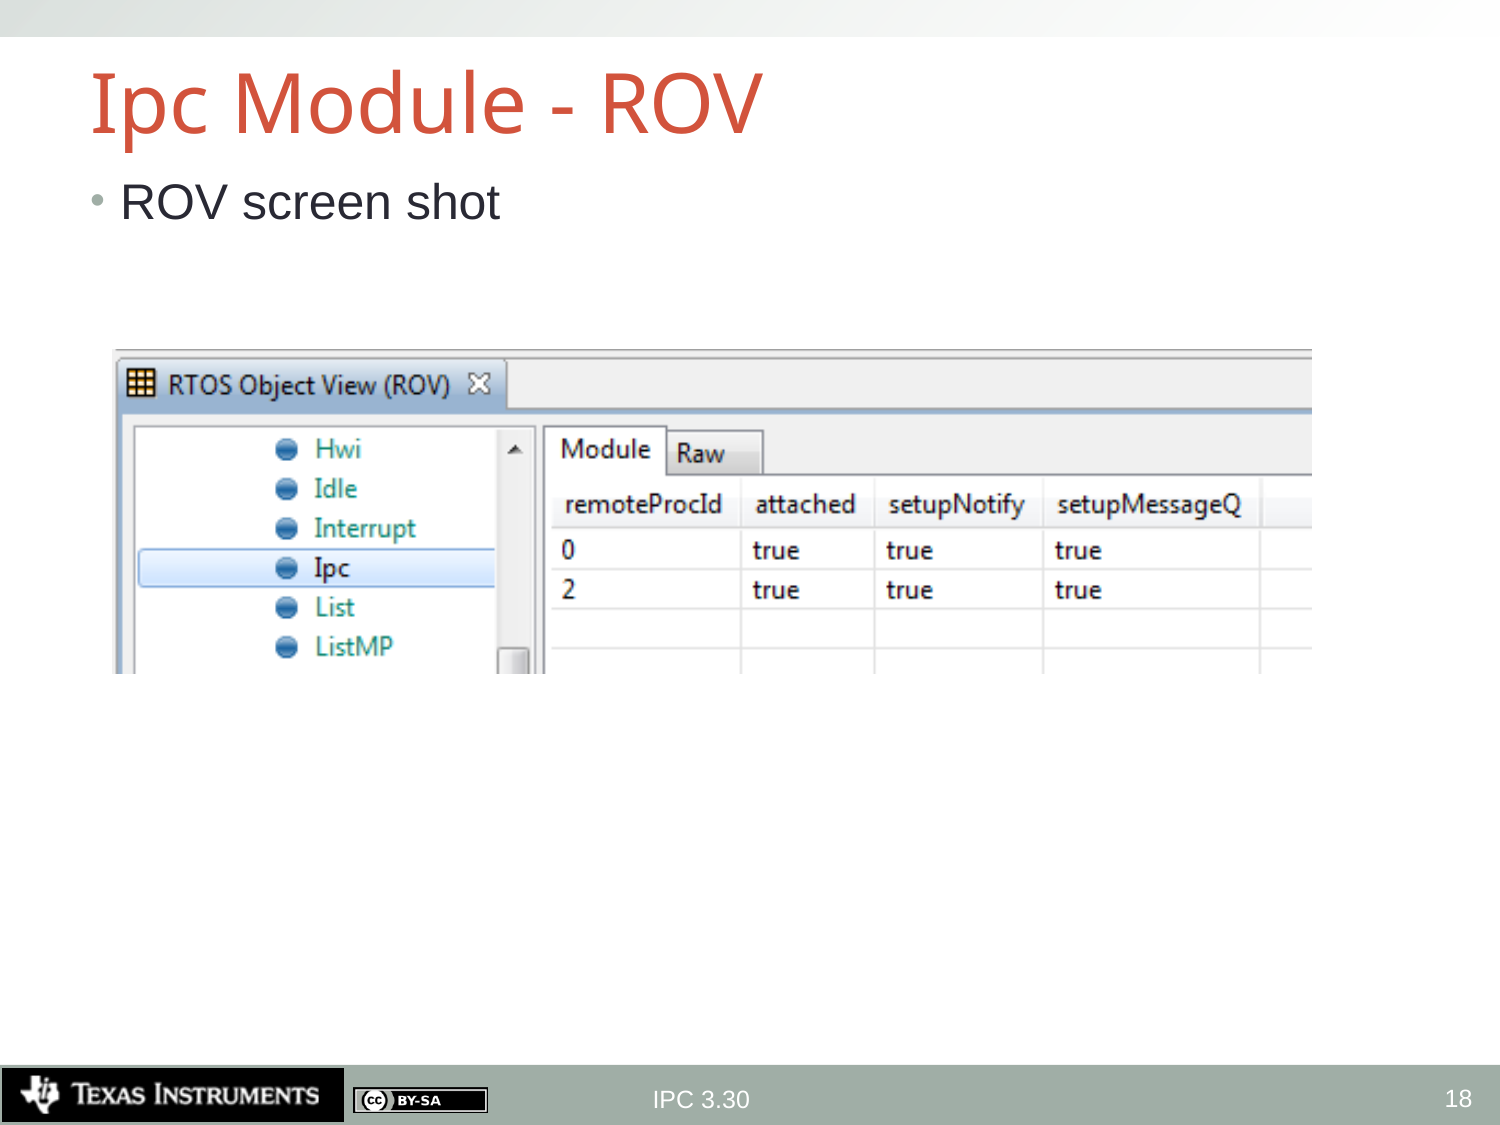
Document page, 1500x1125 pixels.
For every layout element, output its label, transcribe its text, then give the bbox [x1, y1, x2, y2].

list ROV screen shot [75, 162, 1425, 963]
footer IPC 3.30 [637, 1071, 1312, 1125]
picture [2, 1068, 344, 1122]
picture [112, 349, 1312, 674]
picture [353, 1087, 488, 1113]
slide_number 18 [1312, 1071, 1488, 1125]
title Ipc Module - ROV [75, 37, 1425, 162]
